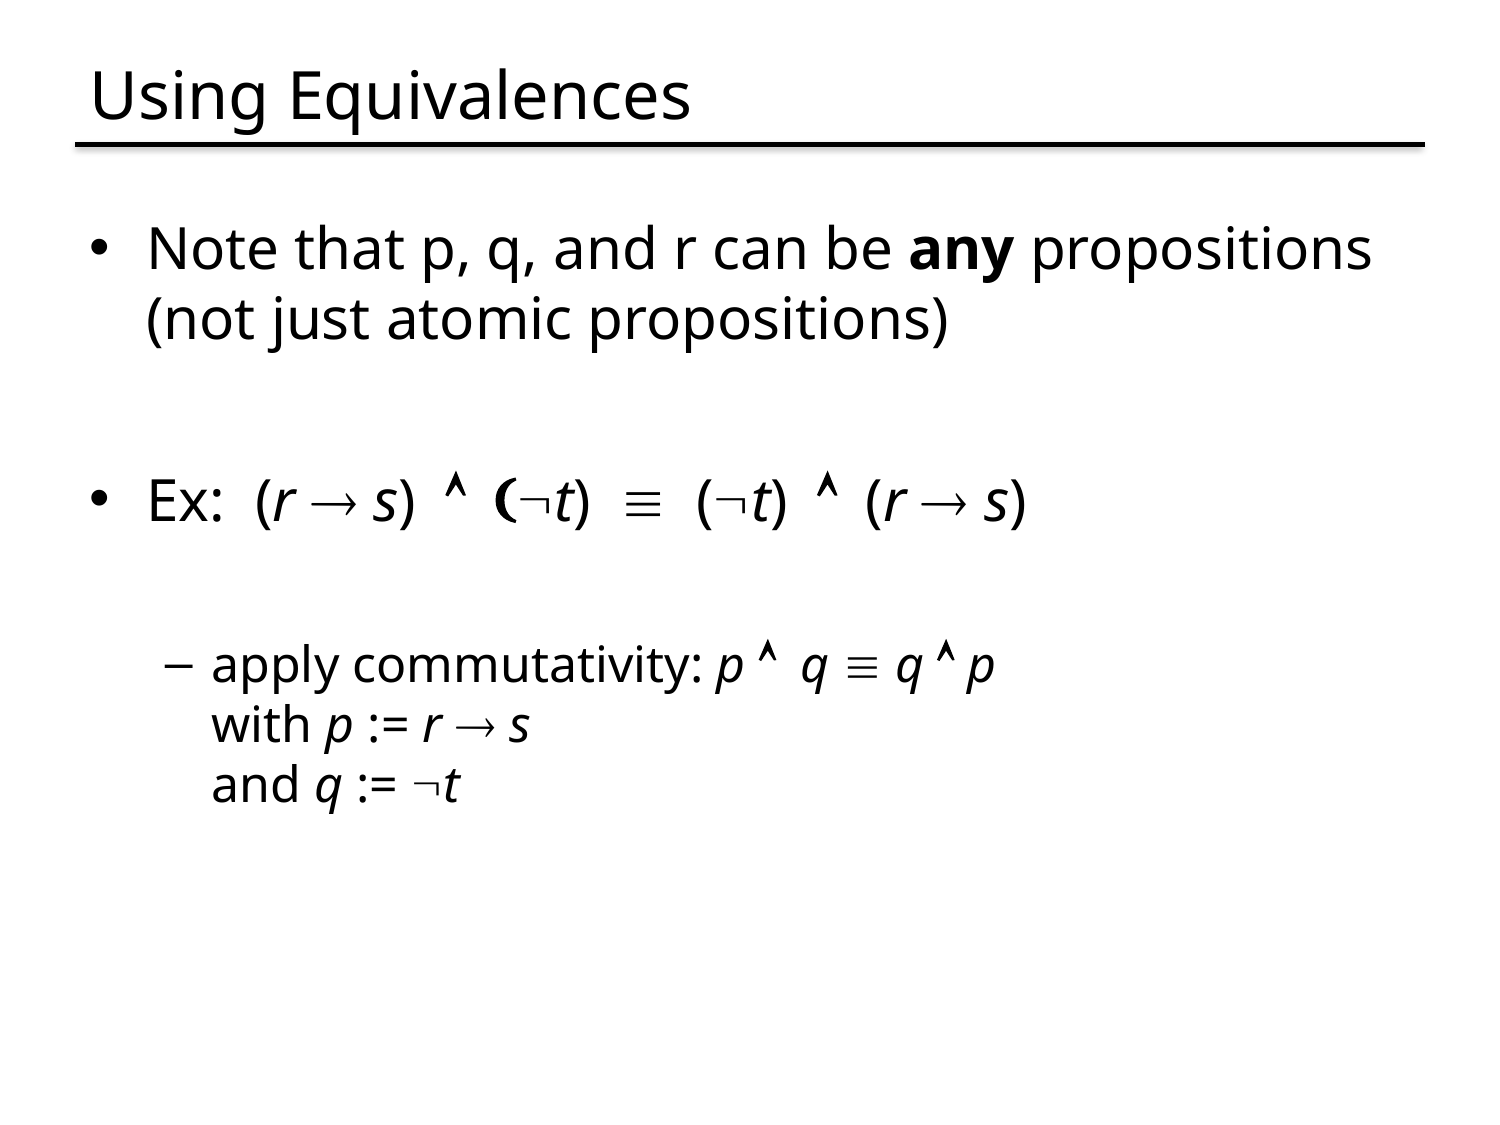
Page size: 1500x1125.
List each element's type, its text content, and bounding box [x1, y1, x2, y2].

title Using Equivalences [75, 45, 1425, 145]
list Note that p, q, and r can be any propositions (not just atomic propositions) Ex: (r  s)  (t)  (t)  (r  s) apply commutativity: p  q  q  p with p := r  s and q := t [75, 204, 1425, 1048]
